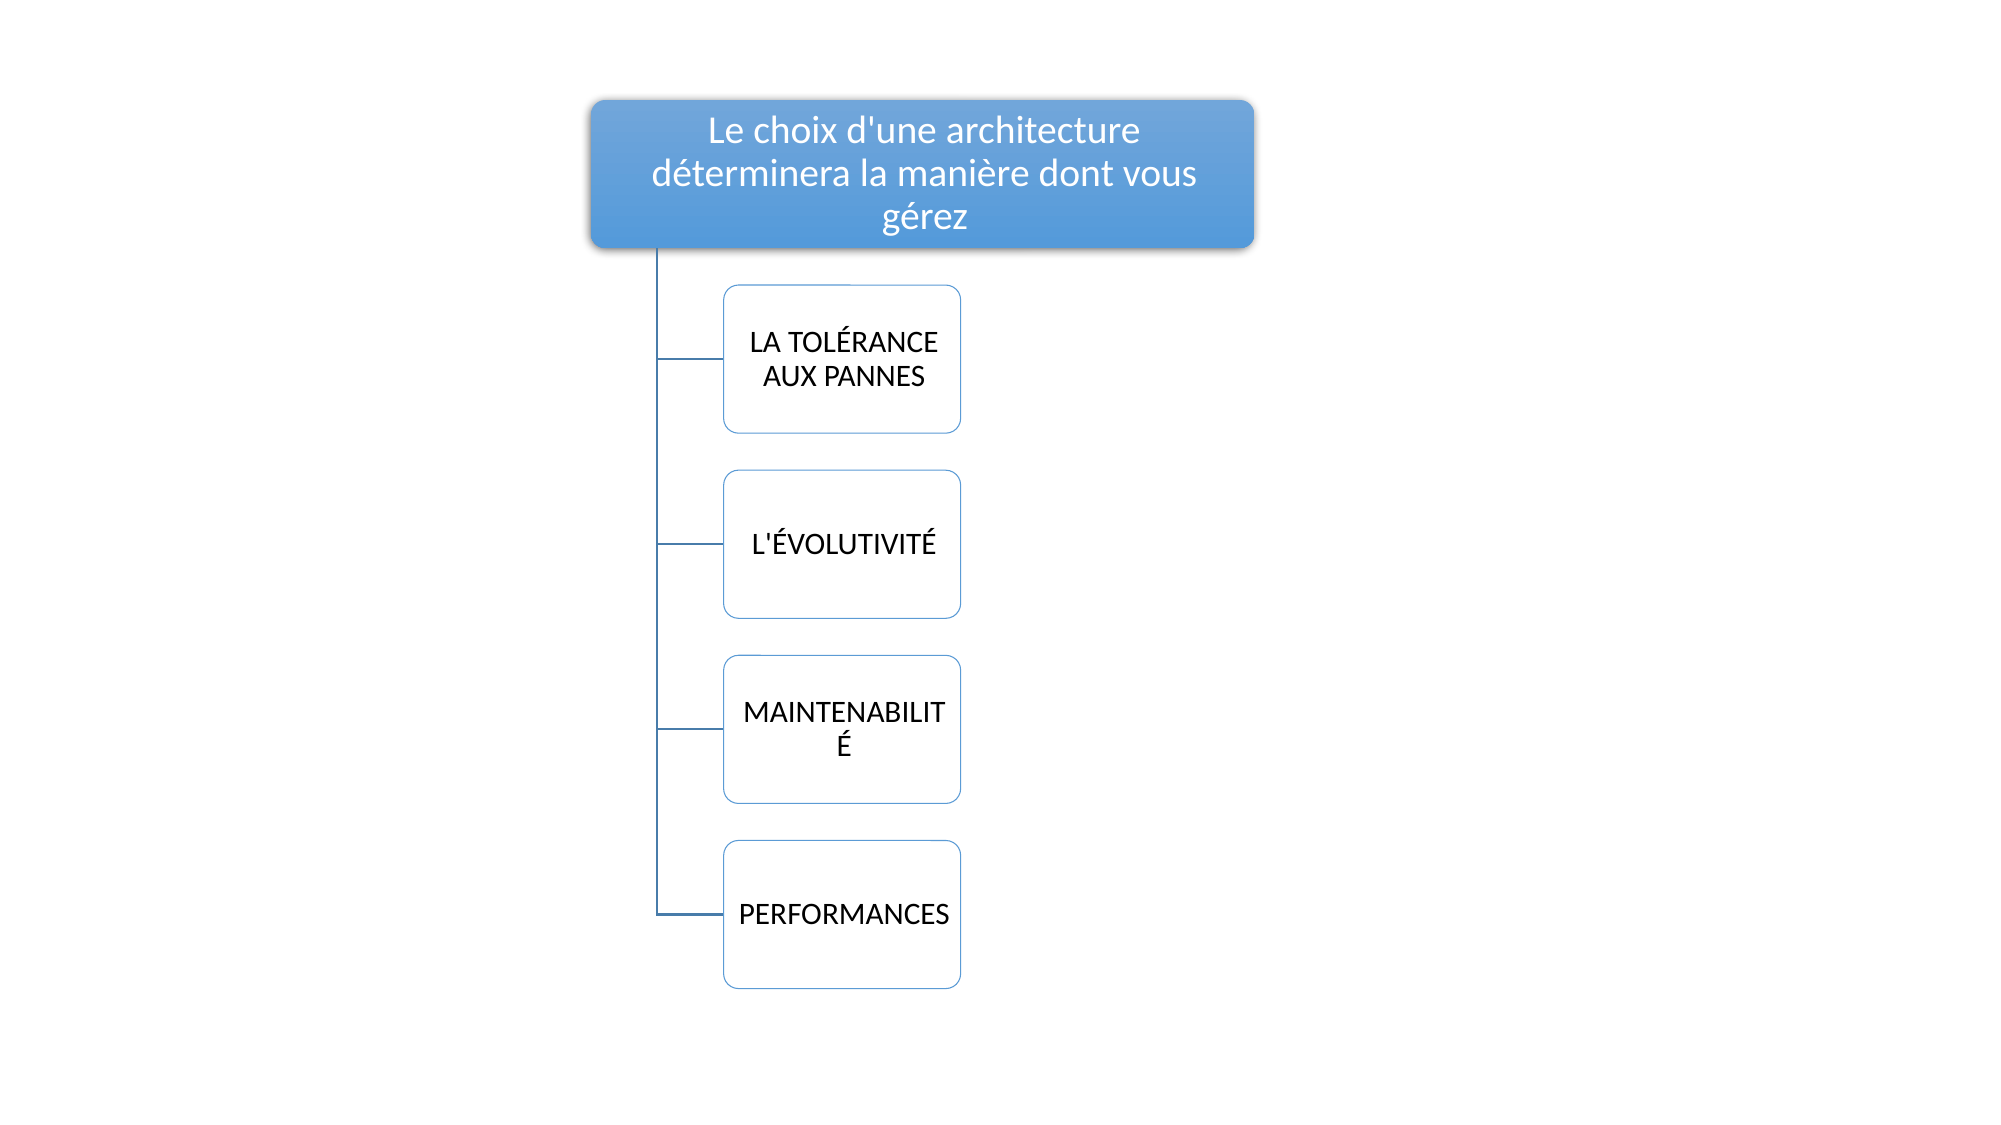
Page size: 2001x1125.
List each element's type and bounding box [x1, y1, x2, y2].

text_box [255, 99, 1590, 989]
